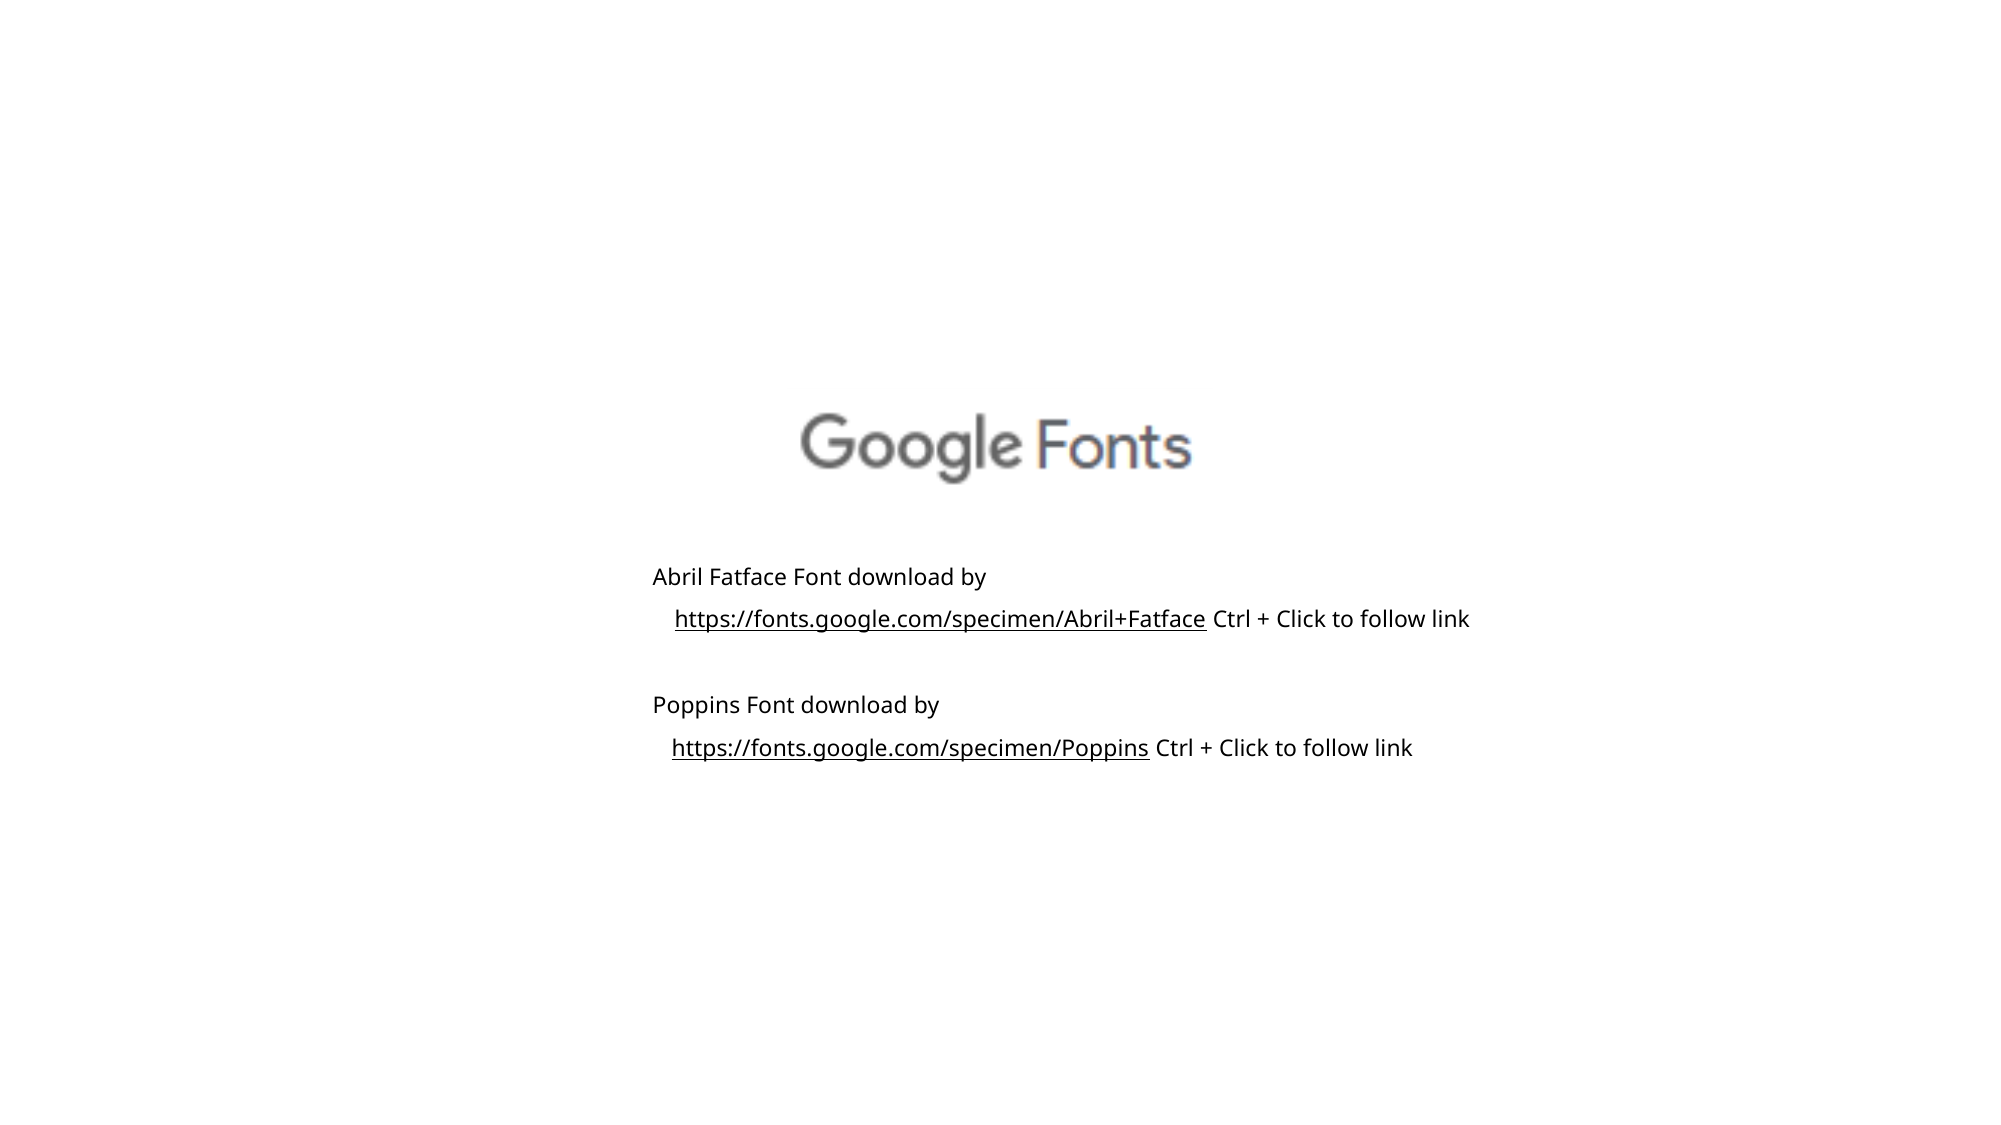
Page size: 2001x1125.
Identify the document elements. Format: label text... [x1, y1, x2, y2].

text_box https://fonts.google.com/specimen/Abril+Fatface Ctrl + Click to follow link [659, 597, 1486, 644]
text_box Abril Fatface Font download by [638, 554, 1085, 597]
text_box https://fonts.google.com/specimen/Poppins Ctrl + Click to follow link [656, 726, 1429, 773]
picture [787, 387, 1213, 500]
text_box Poppins Font download by [638, 683, 1085, 726]
